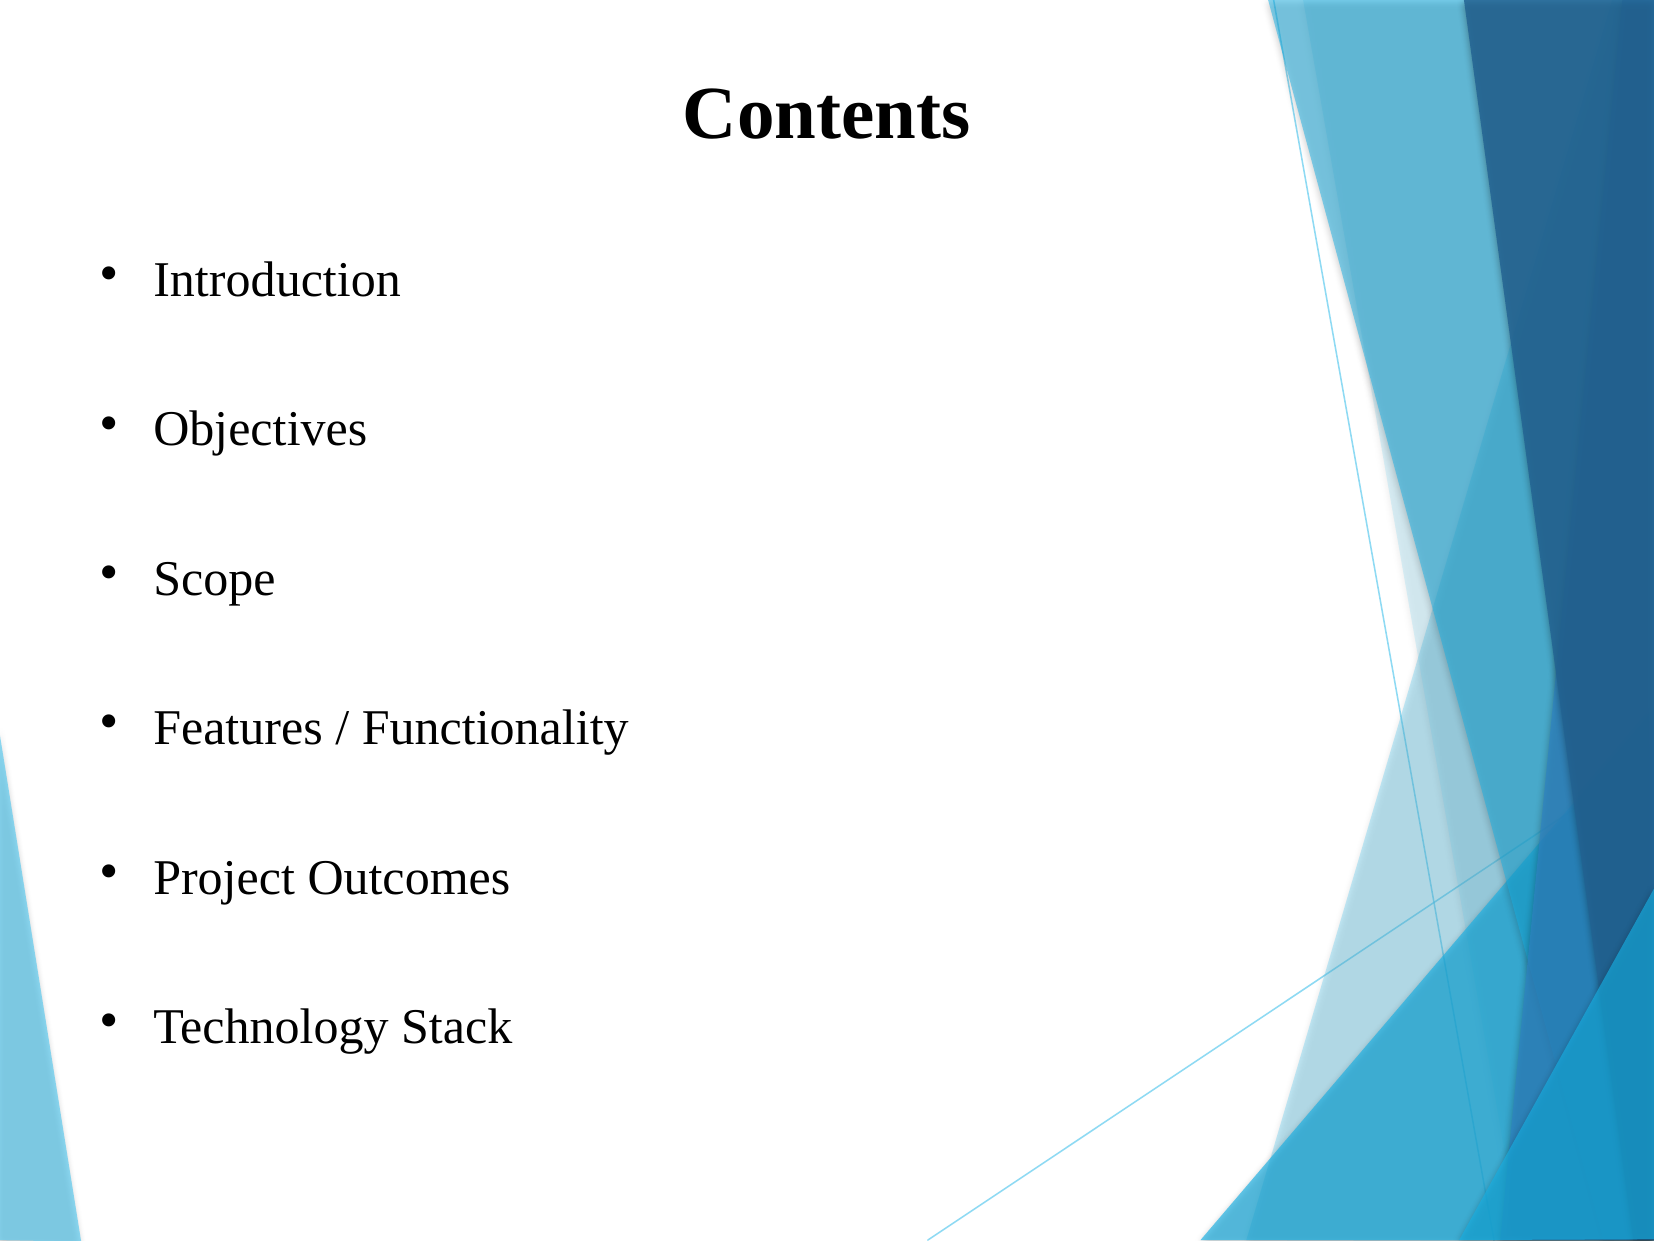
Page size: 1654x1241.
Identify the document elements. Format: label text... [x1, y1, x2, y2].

text_box Introduction Objectives Scope Features / Functionality Project Outcomes Technology Stack [82, 183, 1613, 1099]
text_box Contents [82, 23, 1571, 183]
